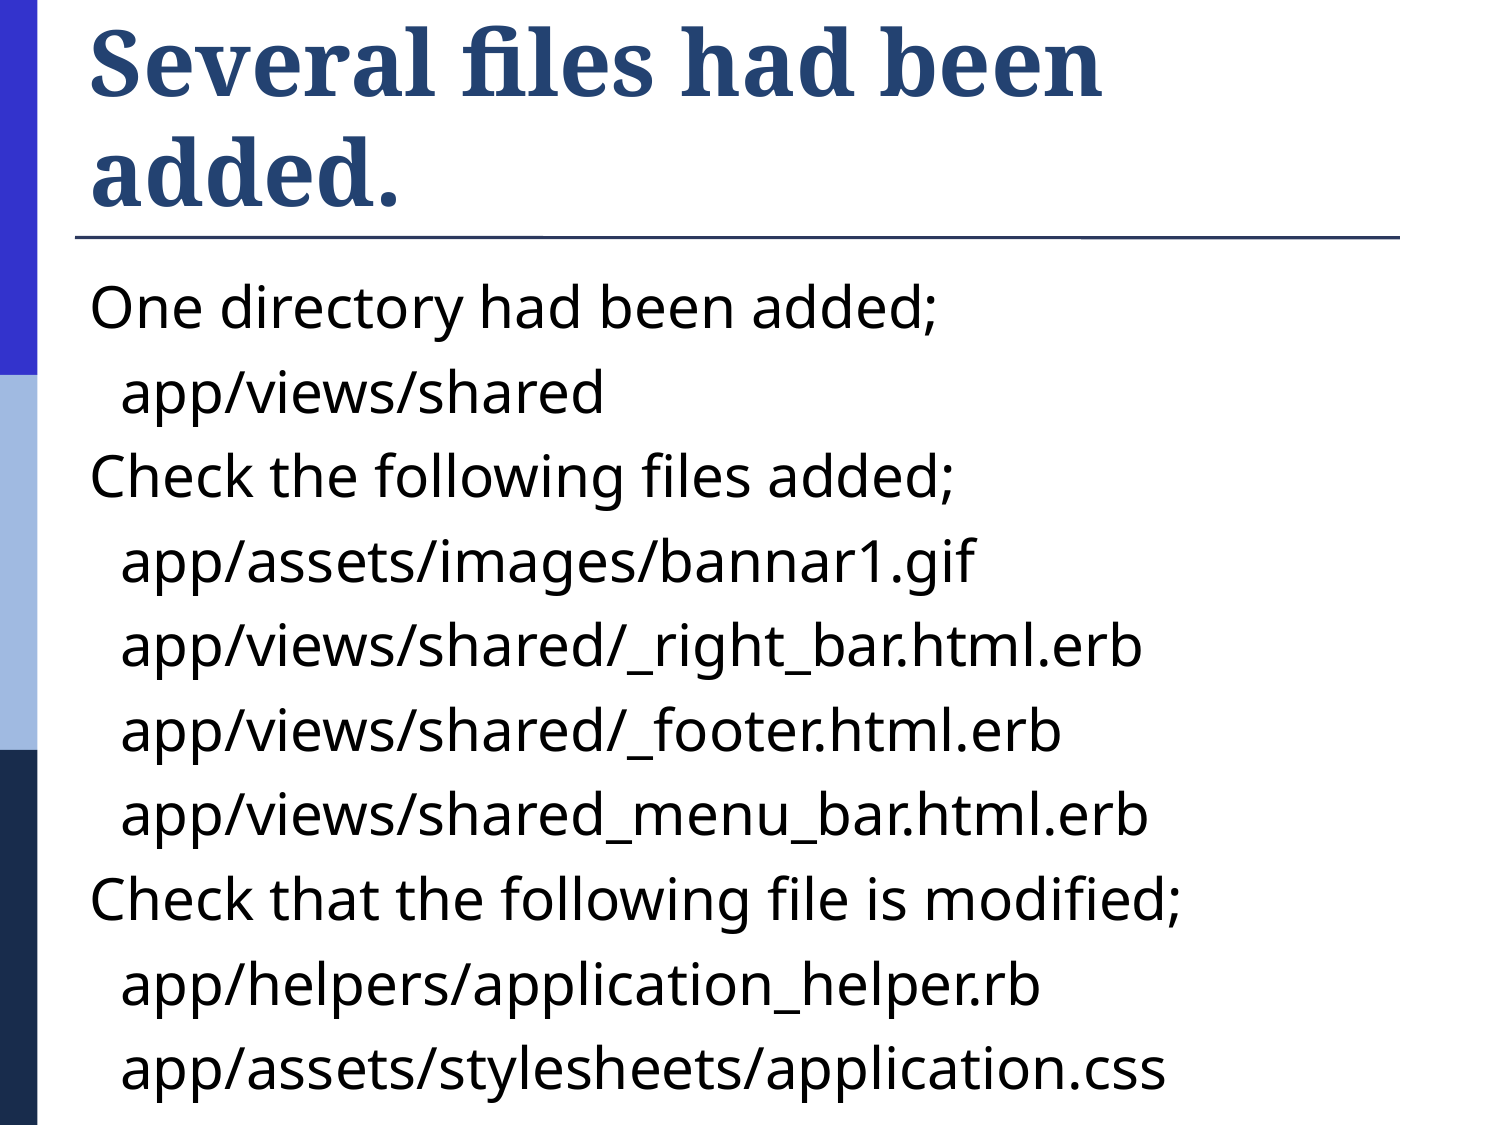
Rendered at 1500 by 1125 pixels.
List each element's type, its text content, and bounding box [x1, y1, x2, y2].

title Several files had been added. [75, 0, 1425, 233]
list One directory had been added; app/views/shared Check the following files added; app/assets/images/bannar1.gif app/views/shared/_right_bar.html.erb app/views/shared/_footer.html.erb app/views/shared_menu_bar.html.erb Check that the following file is modified; app/helpers/application_helper.rb app/assets/stylesheets/application.css [75, 262, 1425, 1006]
